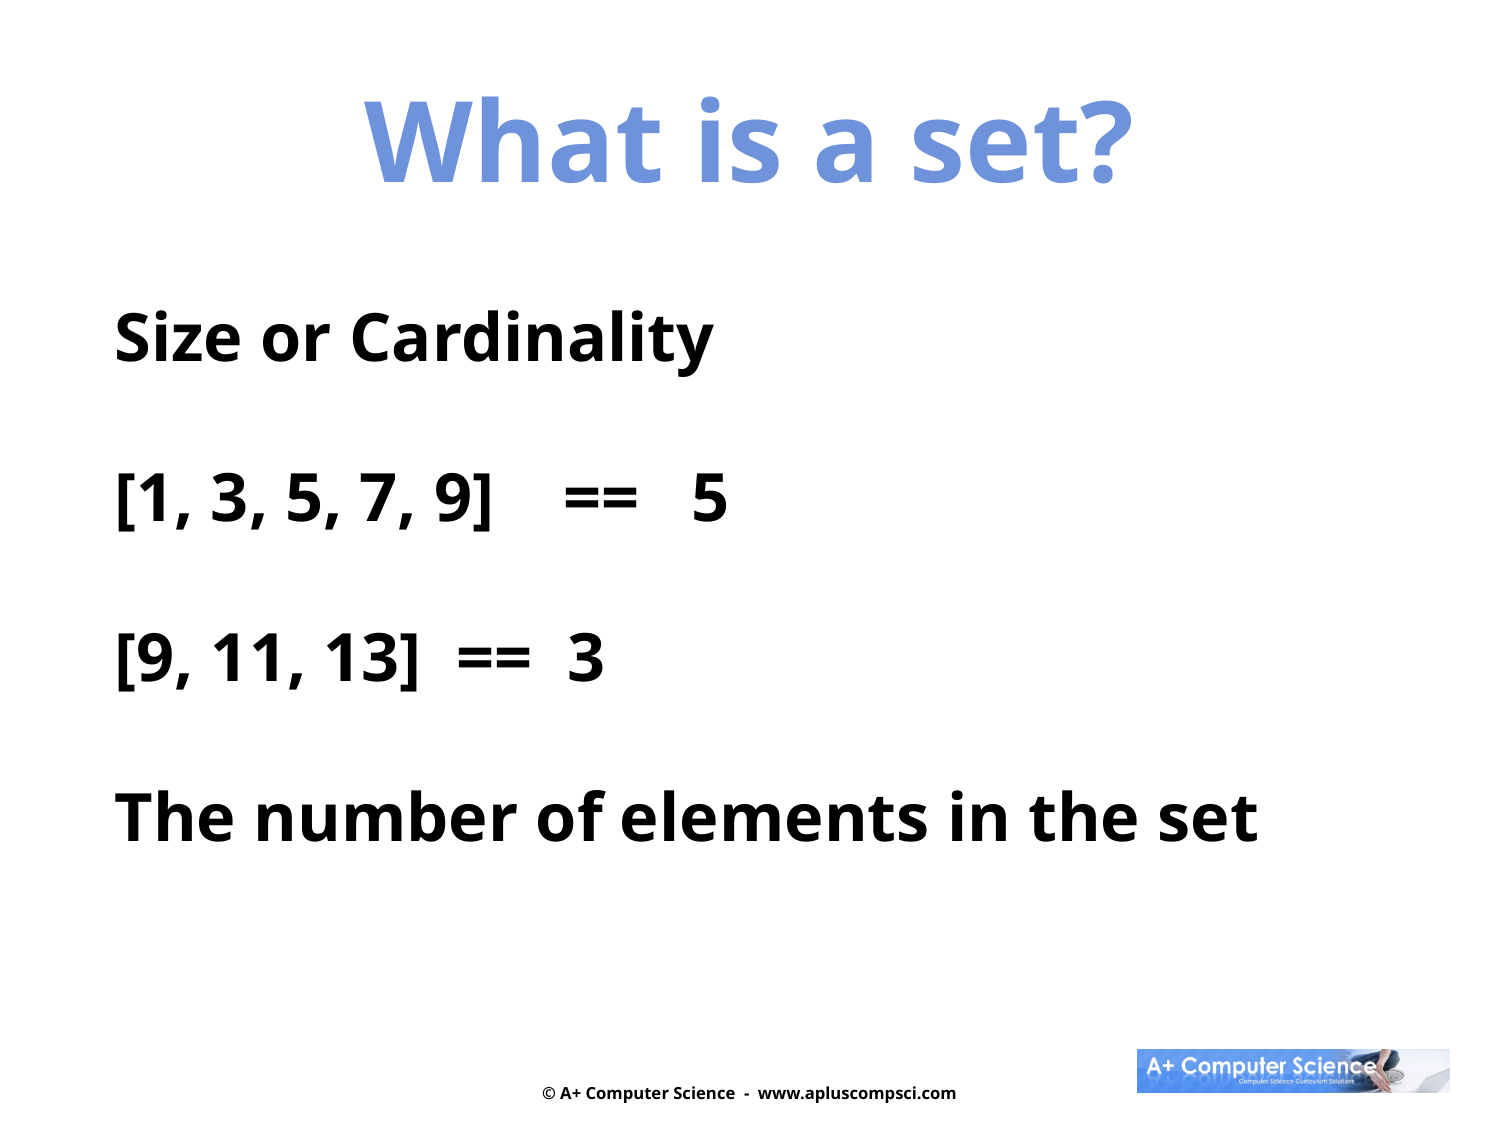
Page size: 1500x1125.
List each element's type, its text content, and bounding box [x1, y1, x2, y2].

footer © A+ Computer Science - www.apluscompsci.com [512, 1024, 988, 1101]
text_box What is a set? [0, 62, 1500, 213]
picture [1137, 1049, 1450, 1093]
text_box Size or Cardinality [1, 3, 5, 7, 9] == 5 [9, 11, 13] == 3 The number of elements in the set [99, 287, 1388, 1022]
